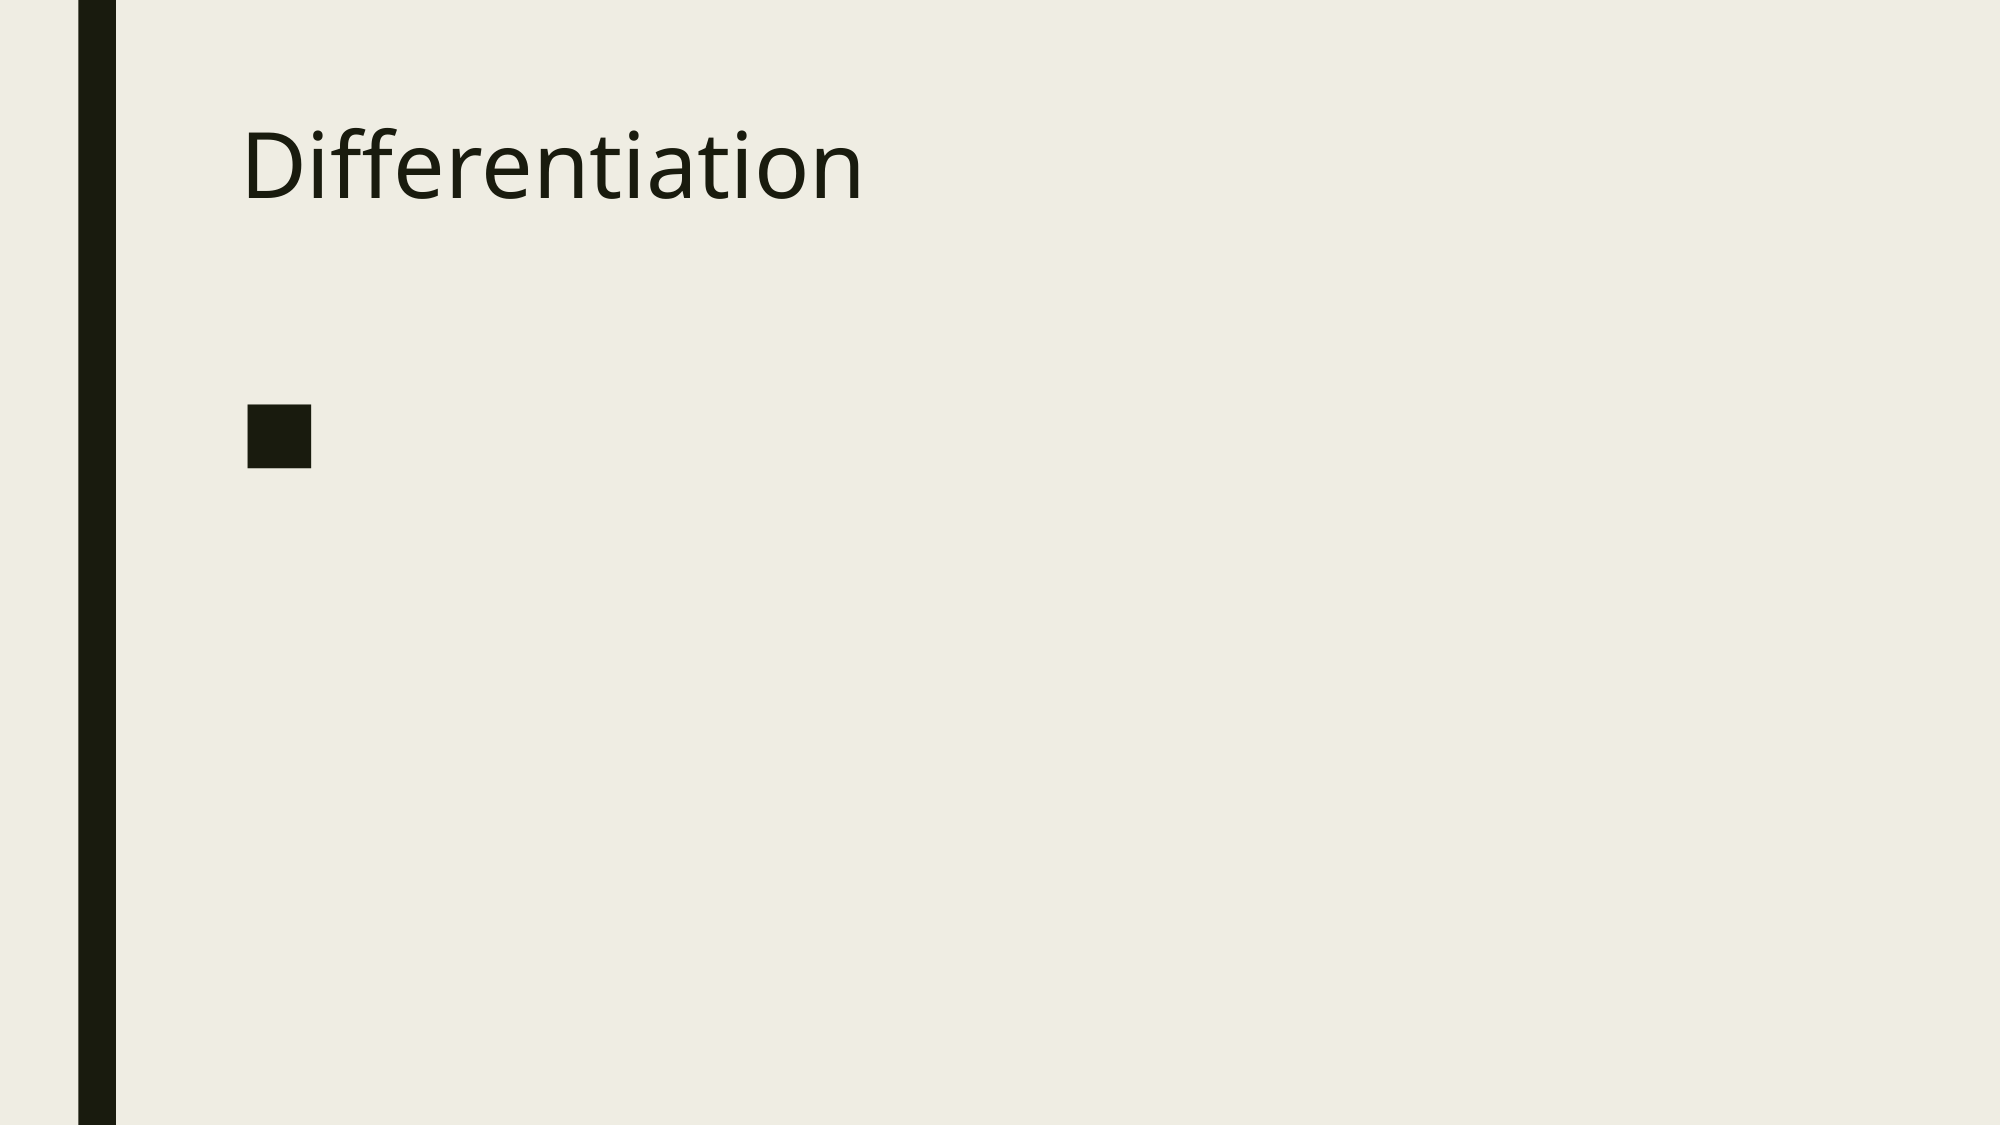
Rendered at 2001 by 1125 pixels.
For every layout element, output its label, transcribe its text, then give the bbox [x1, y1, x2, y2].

title Differentiation [225, 112, 1800, 357]
